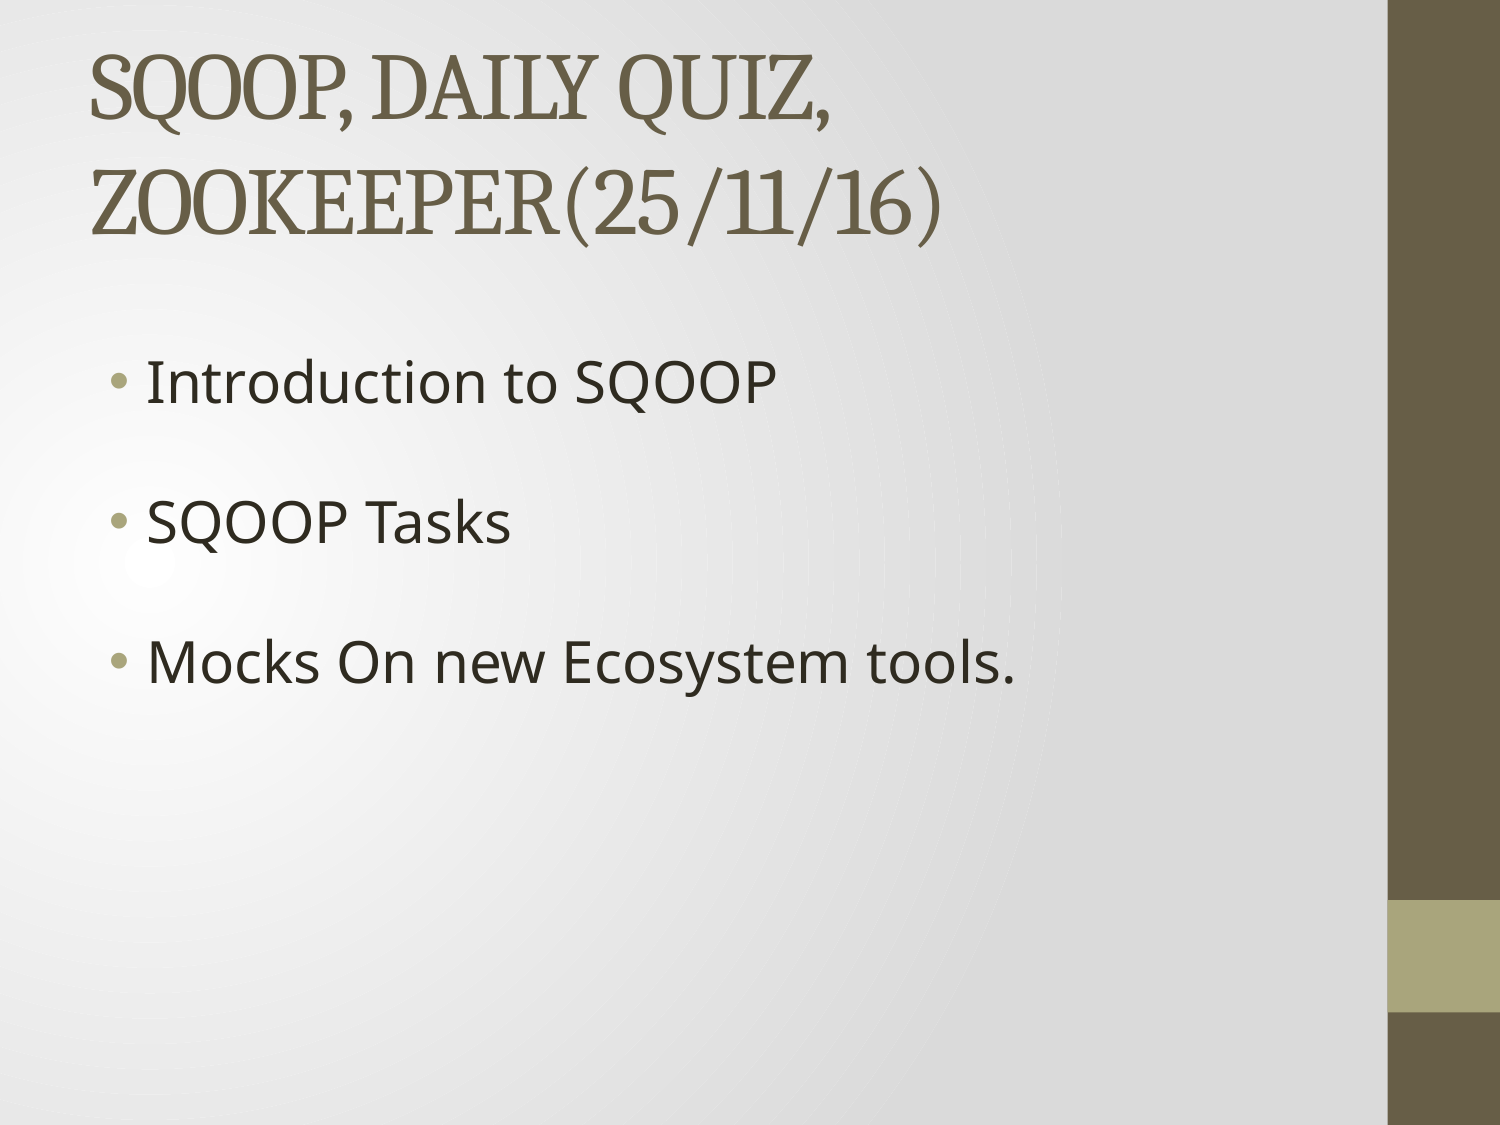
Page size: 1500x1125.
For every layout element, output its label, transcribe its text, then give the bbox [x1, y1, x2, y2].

title SQOOP, DAILY QUIZ, ZOOKEEPER(25/11/16) [75, 45, 1325, 233]
list Introduction to SQOOP SQOOP Tasks Mocks On new Ecosystem tools. [75, 338, 1325, 1050]
